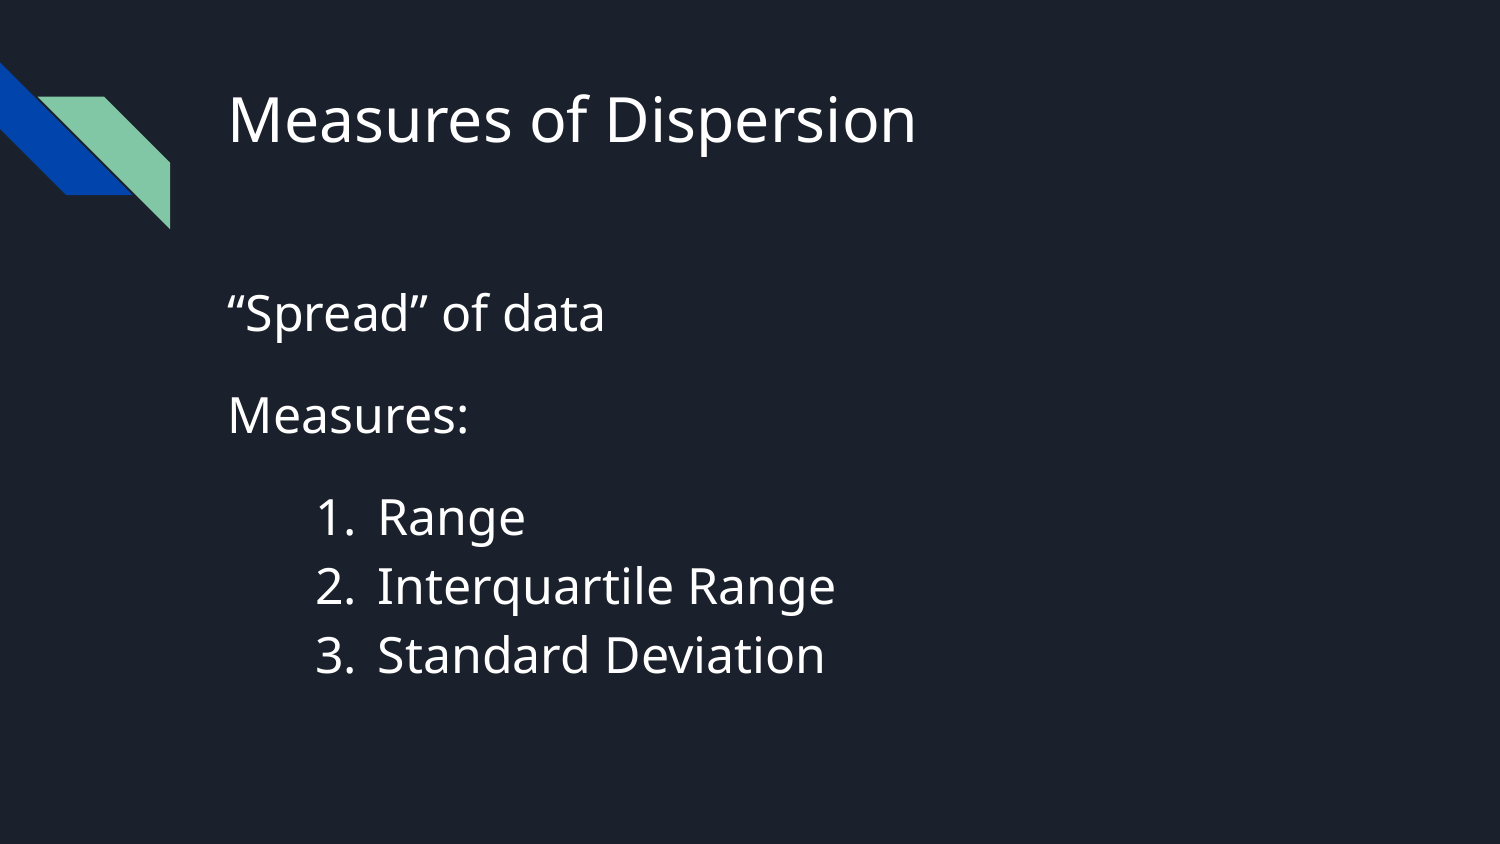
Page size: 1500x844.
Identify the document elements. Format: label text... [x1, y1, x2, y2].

list “Spread” of data Measures: Range Interquartile Range Standard Deviation [212, 257, 1368, 735]
title Measures of Dispersion [212, 64, 1368, 215]
